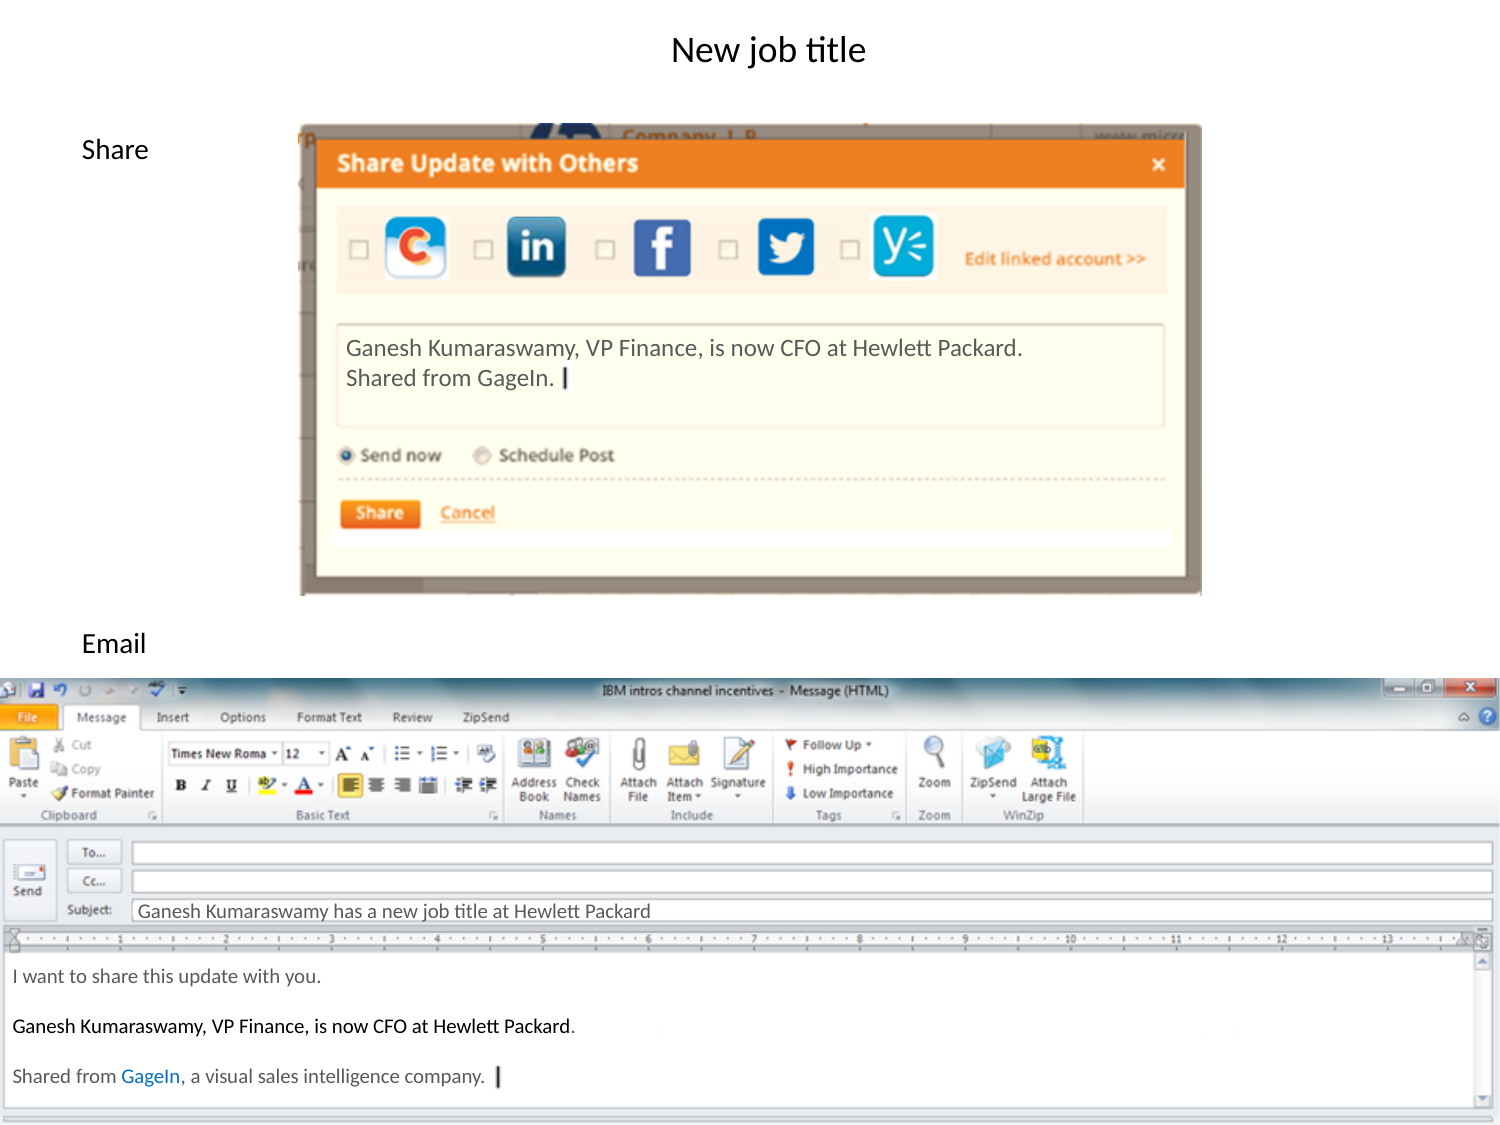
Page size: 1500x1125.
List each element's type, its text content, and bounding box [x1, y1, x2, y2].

picture [298, 123, 1202, 596]
picture [0, 678, 1500, 1125]
text_box Email [67, 617, 1010, 667]
text_box New job title [297, 17, 1241, 78]
text_box Share [67, 123, 296, 173]
